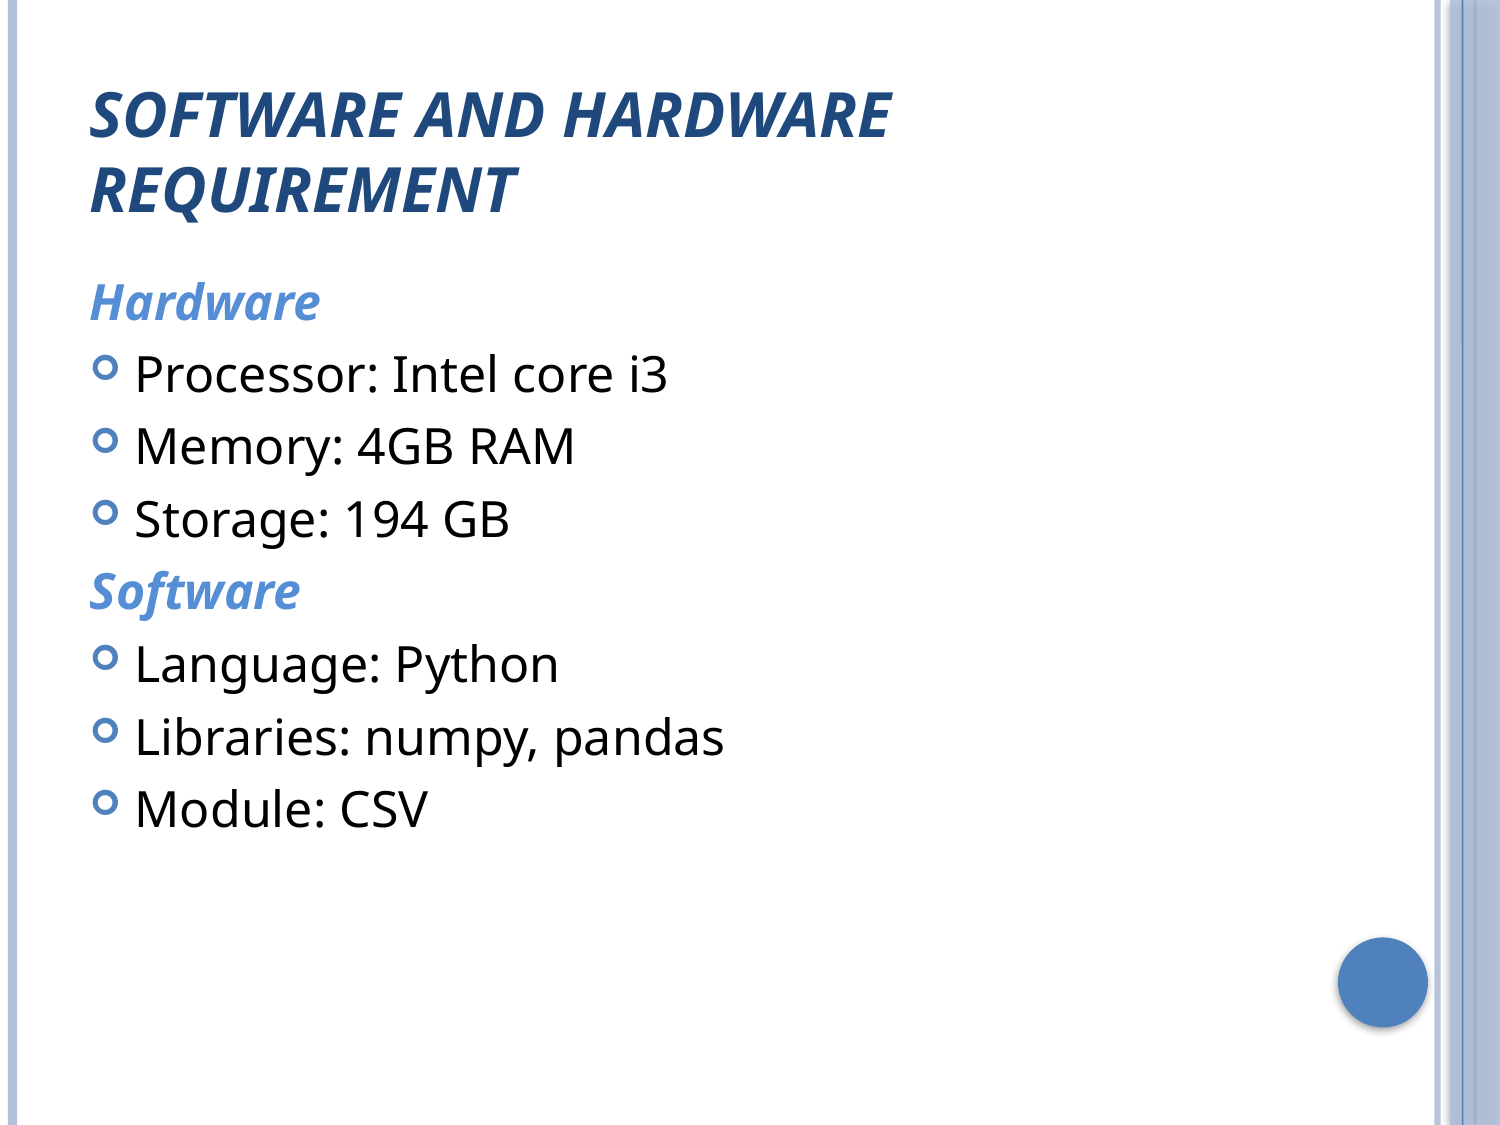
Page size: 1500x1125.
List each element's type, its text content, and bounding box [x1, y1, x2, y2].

title Software and hardware requirement [75, 45, 1300, 233]
list Hardware Processor: Intel core i3 Memory: 4GB RAM Storage: 194 GB Software Language: Python Libraries: numpy, pandas Module: CSV [75, 262, 1300, 1062]
